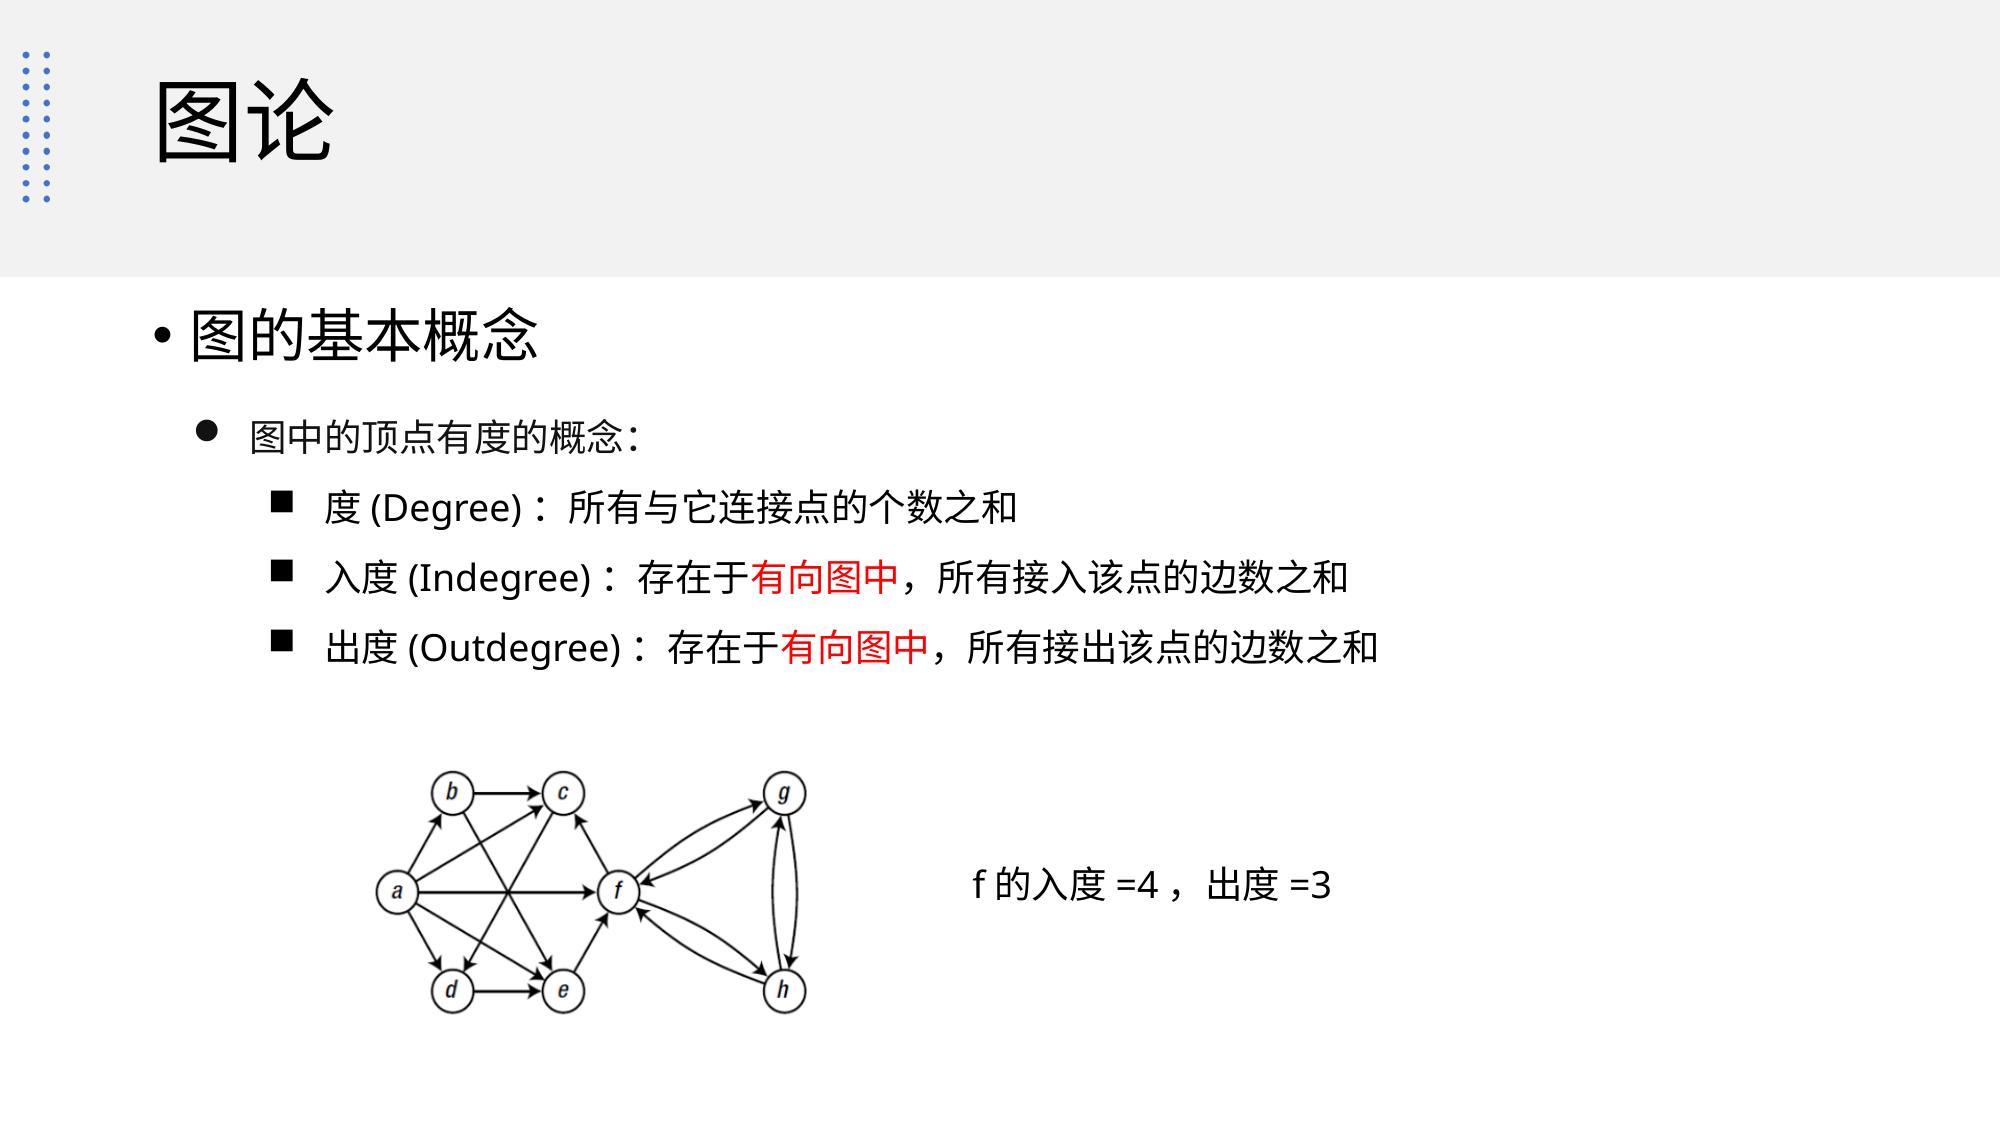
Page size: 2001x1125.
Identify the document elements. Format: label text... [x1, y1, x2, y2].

picture [17, 43, 56, 209]
text_box 图中的顶点有度的概念： 度(Degree)：所有与它连接点的个数之和 入度(Indegree)：存在于有向图中，所有接入该点的边数之和 出度(Outdegree)：存在于有向图中，所有接出该点的边数之和 [178, 406, 1416, 676]
text_box f的入度=4，出度=3 [957, 853, 1514, 914]
list 图的基本概念 [137, 299, 1863, 407]
picture [300, 719, 905, 1049]
title 图论 [137, 17, 1863, 235]
